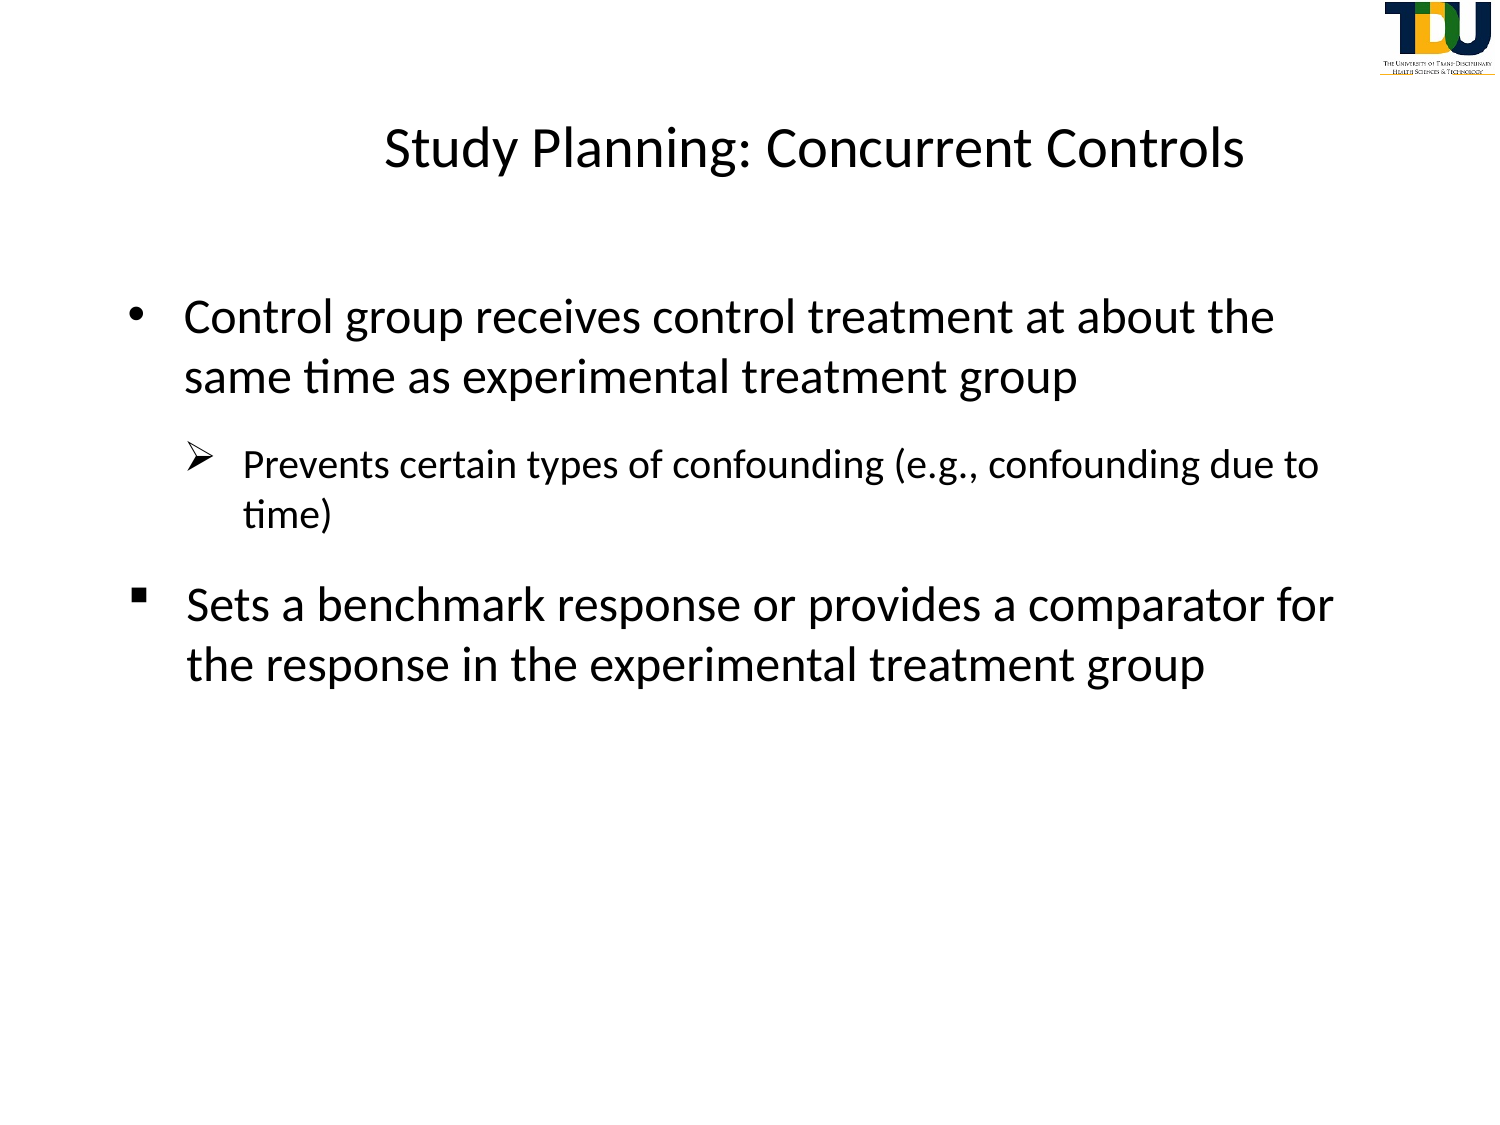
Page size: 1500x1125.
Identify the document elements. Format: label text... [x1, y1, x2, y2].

list Control group receives control treatment at about the same time as experimental treatment group Prevents certain types of confounding (e.g., confounding due to time) Sets a benchmark response or provides a comparator for the response in the experimental treatment group [112, 275, 1388, 1114]
picture [1376, 0, 1495, 75]
title Study Planning: Concurrent Controls [212, 99, 1419, 188]
